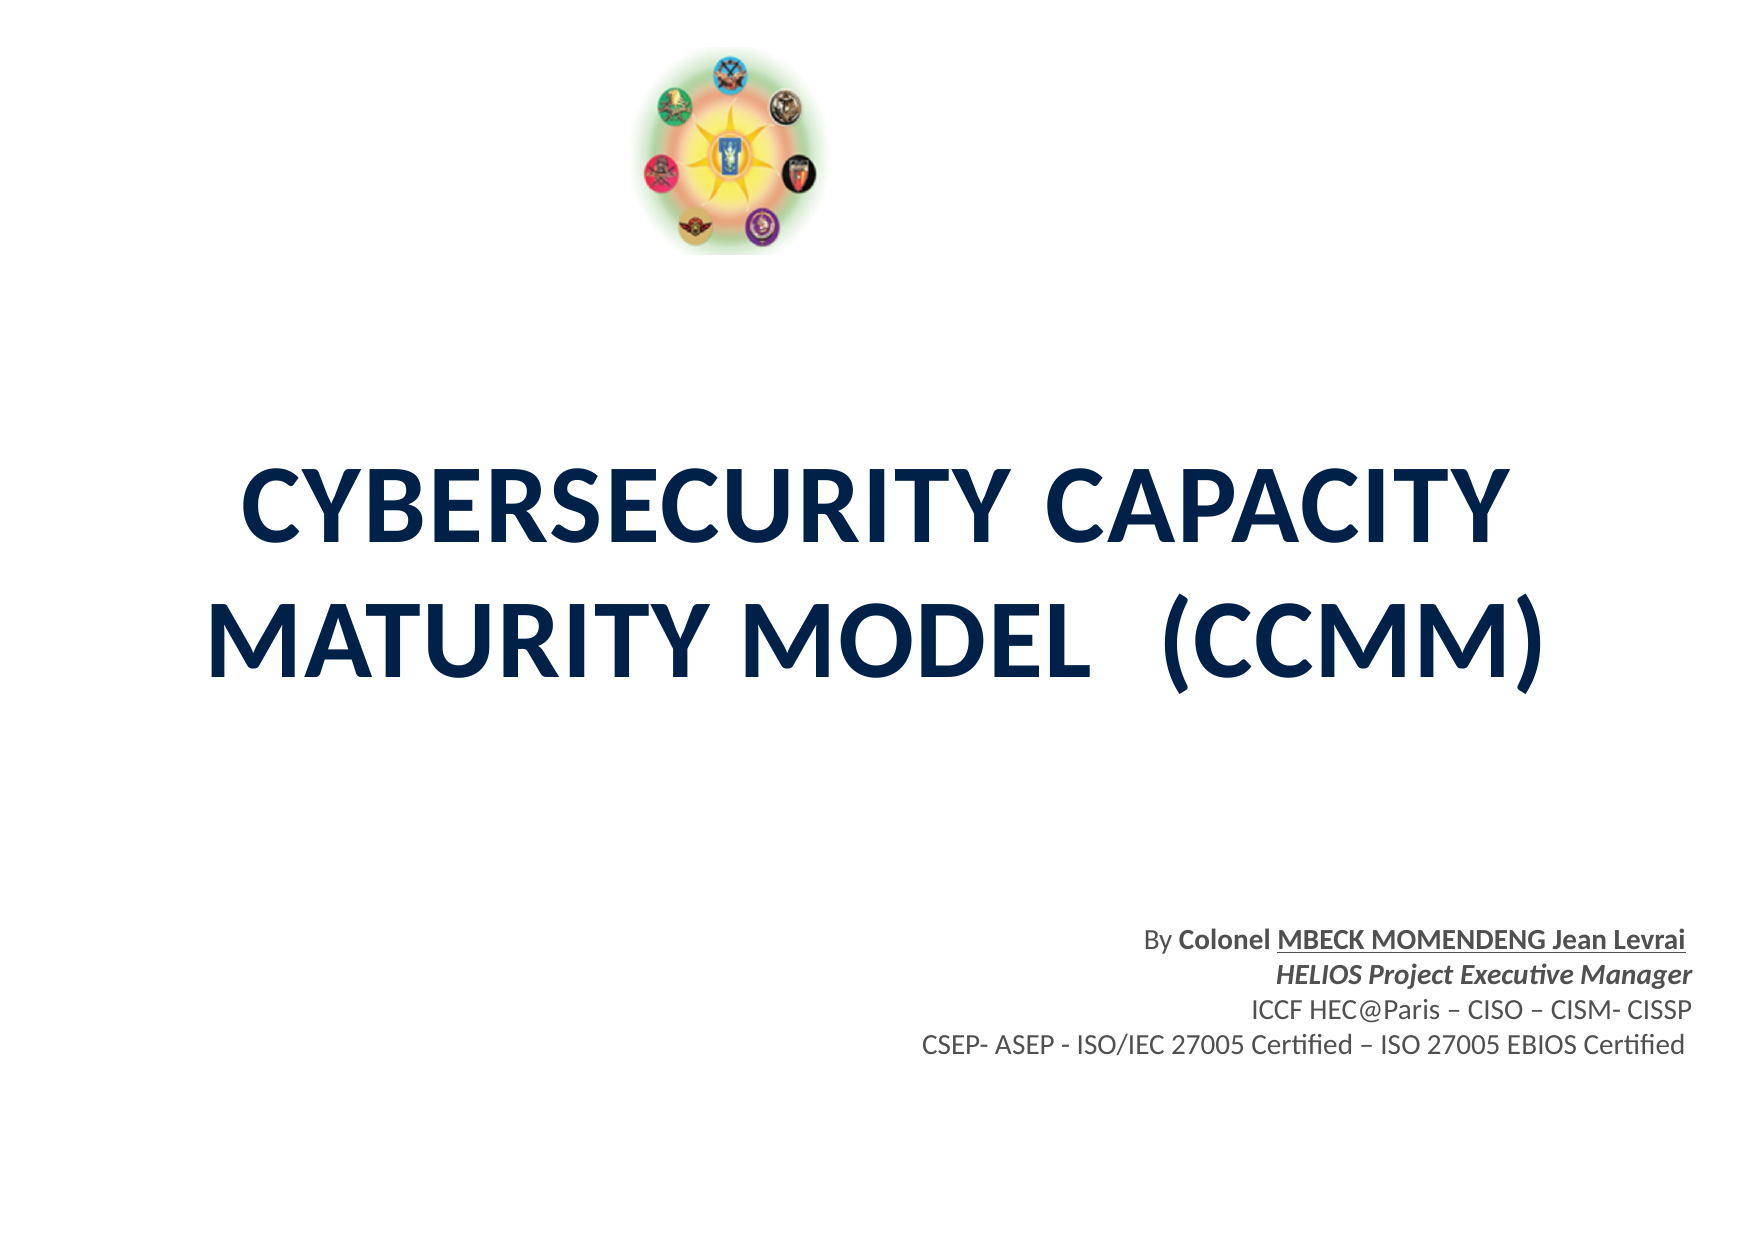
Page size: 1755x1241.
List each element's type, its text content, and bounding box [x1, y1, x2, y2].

picture [627, 46, 836, 255]
subtitle By Colonel MBECK MOMENDENG Jean Levrai HELIOS Project Executive Manager ICCF HEC@Paris – CISO – CISM- CISSP CSEP- ASEP - ISO/IEC 27005 Certified – ISO 27005 EBIOS Certified [702, 920, 1693, 1120]
title Cybersecurity Capacity Maturity Model (CCMM) [39, 295, 1715, 841]
